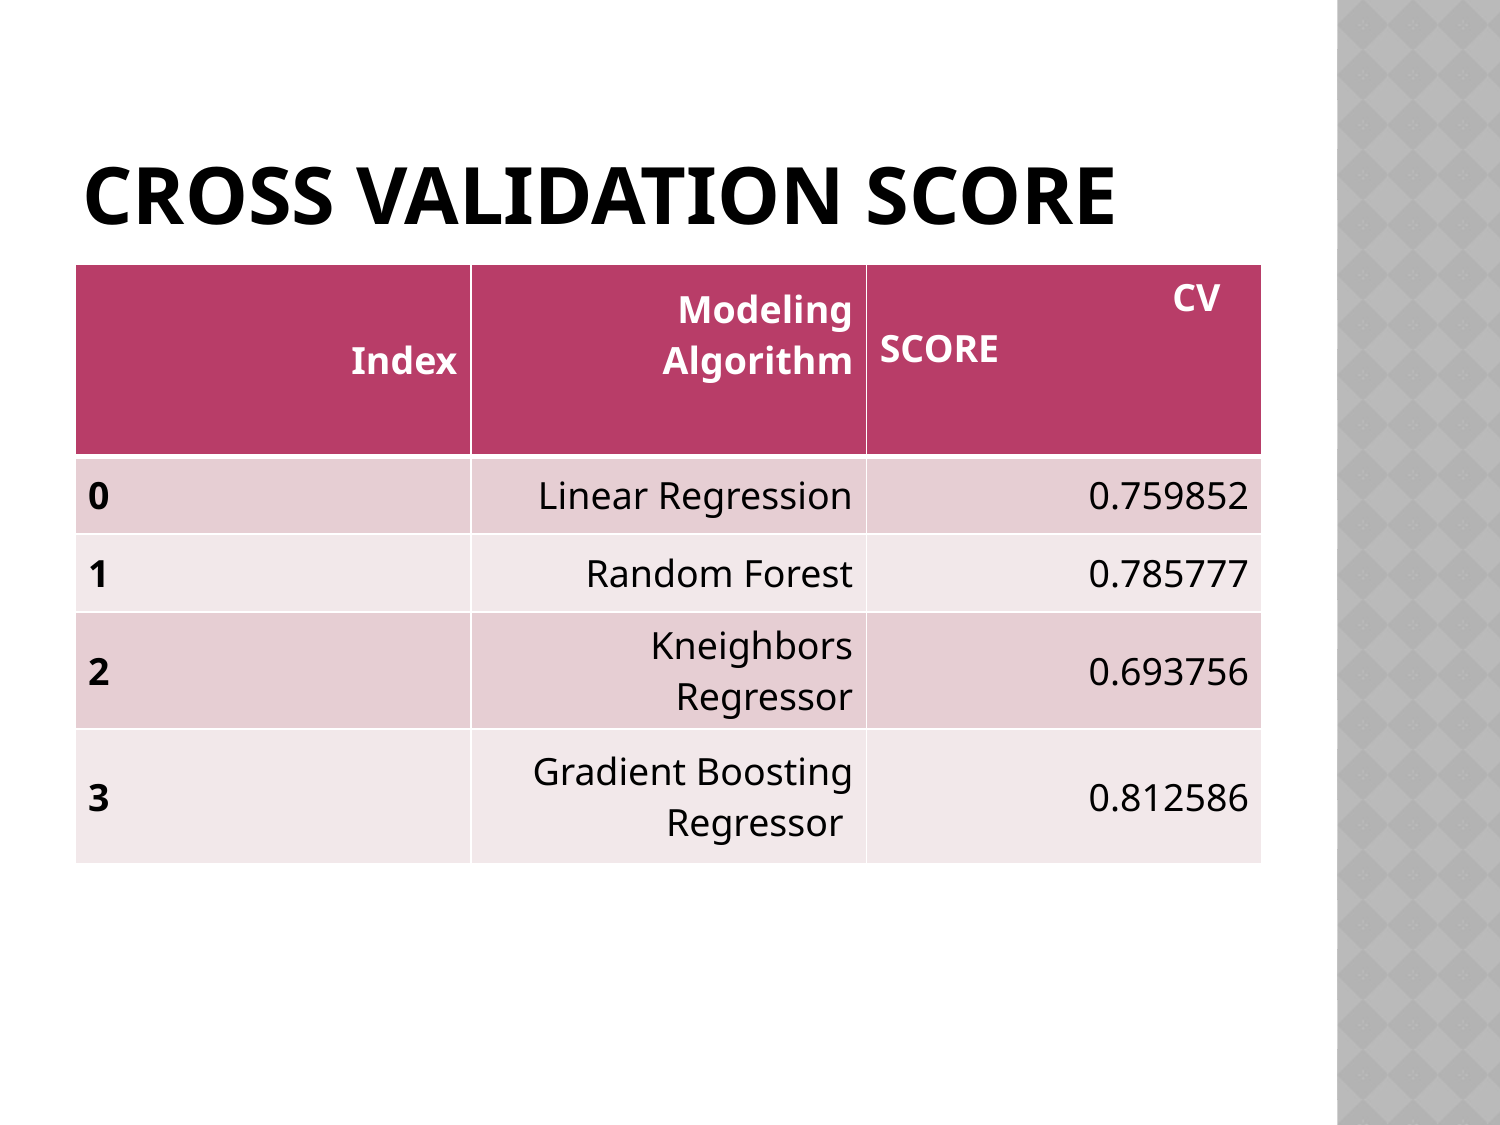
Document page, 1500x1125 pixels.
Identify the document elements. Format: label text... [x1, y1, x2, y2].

table_cell 3 [76, 730, 470, 863]
table_cell 1 [76, 535, 470, 611]
table_cell Gradient Boosting Regressor [472, 730, 866, 863]
table_cell 0.759852 [867, 459, 1261, 533]
table_cell Linear Regression [472, 459, 866, 533]
table_cell 0.693756 [867, 613, 1261, 728]
table_cell 0 [76, 459, 470, 533]
table_cell Kneighbors Regressor [472, 613, 866, 728]
table_header CV SCORE [867, 265, 1261, 454]
table_header Modeling Algorithm [472, 265, 866, 454]
table_cell Random Forest [472, 535, 866, 611]
table_cell 2 [76, 613, 470, 728]
table_header Index [76, 265, 470, 454]
table_cell 0.812586 [867, 730, 1261, 863]
title CROSS VALIDATION SCORE [75, 52, 1263, 240]
table_cell 0.785777 [867, 535, 1261, 611]
